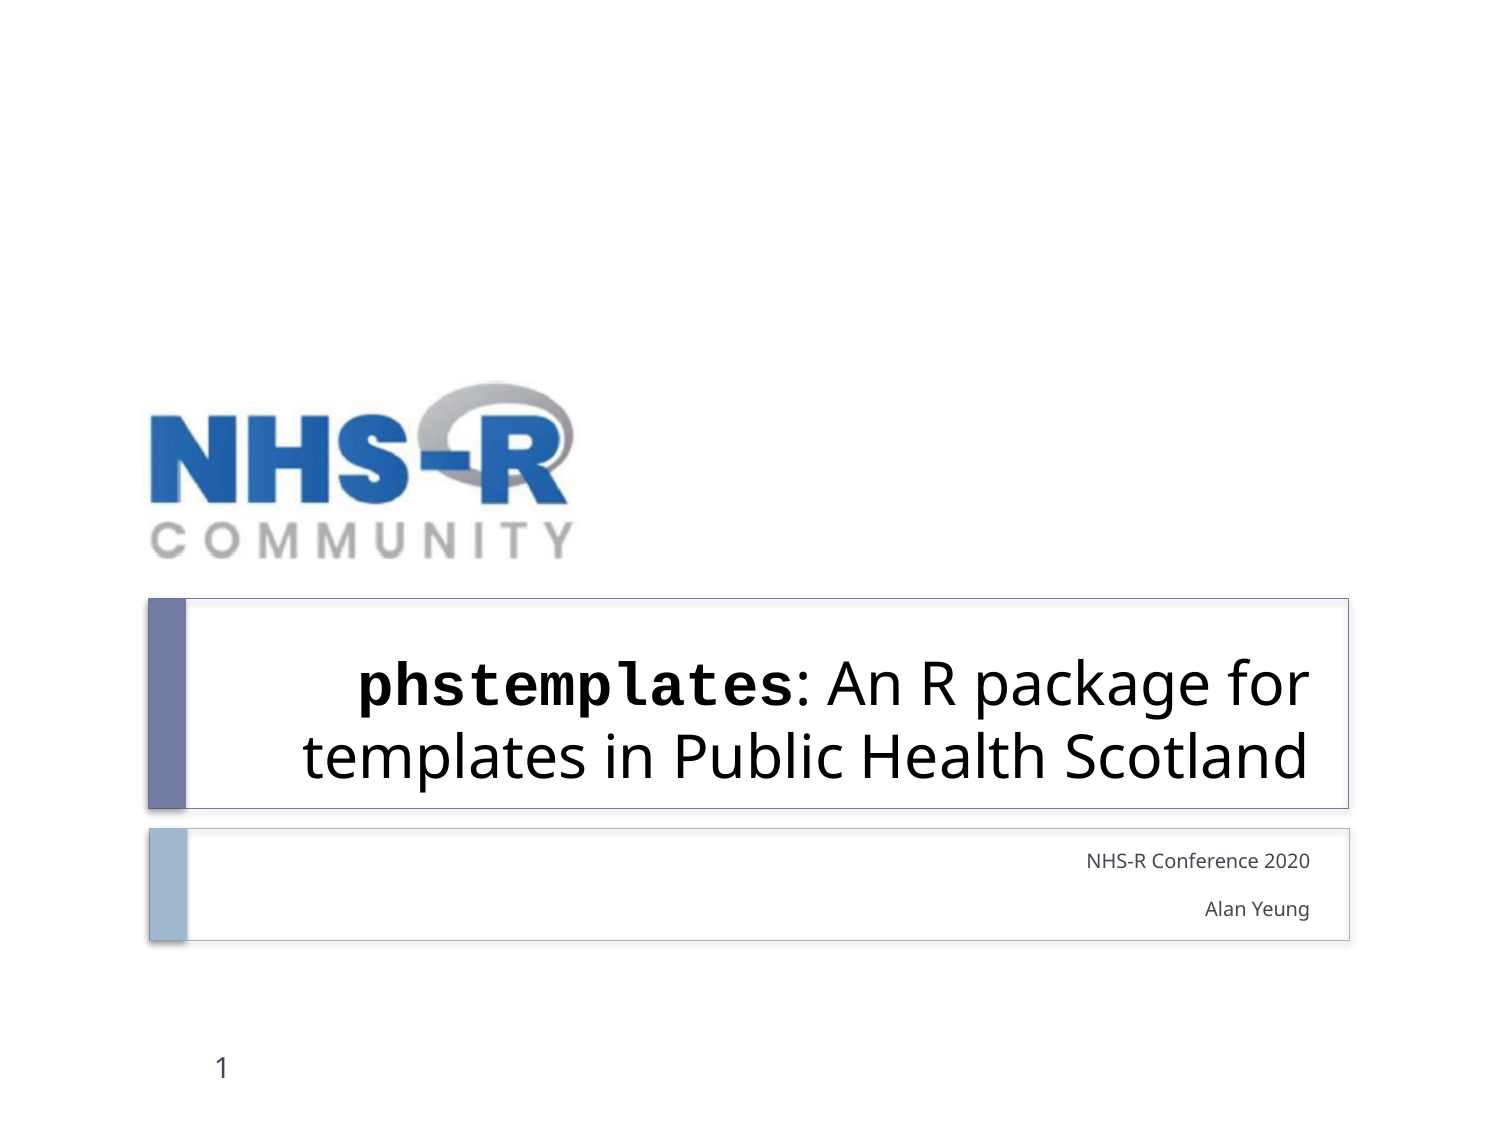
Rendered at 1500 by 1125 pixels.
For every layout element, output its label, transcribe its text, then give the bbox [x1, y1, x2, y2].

slide_number 1 [199, 1042, 400, 1103]
subtitle NHS-R Conference 2020 Alan Yeung [200, 840, 1325, 929]
picture [111, 372, 625, 579]
title phstemplates: An R package for templates in Public Health Scotland [200, 637, 1325, 800]
